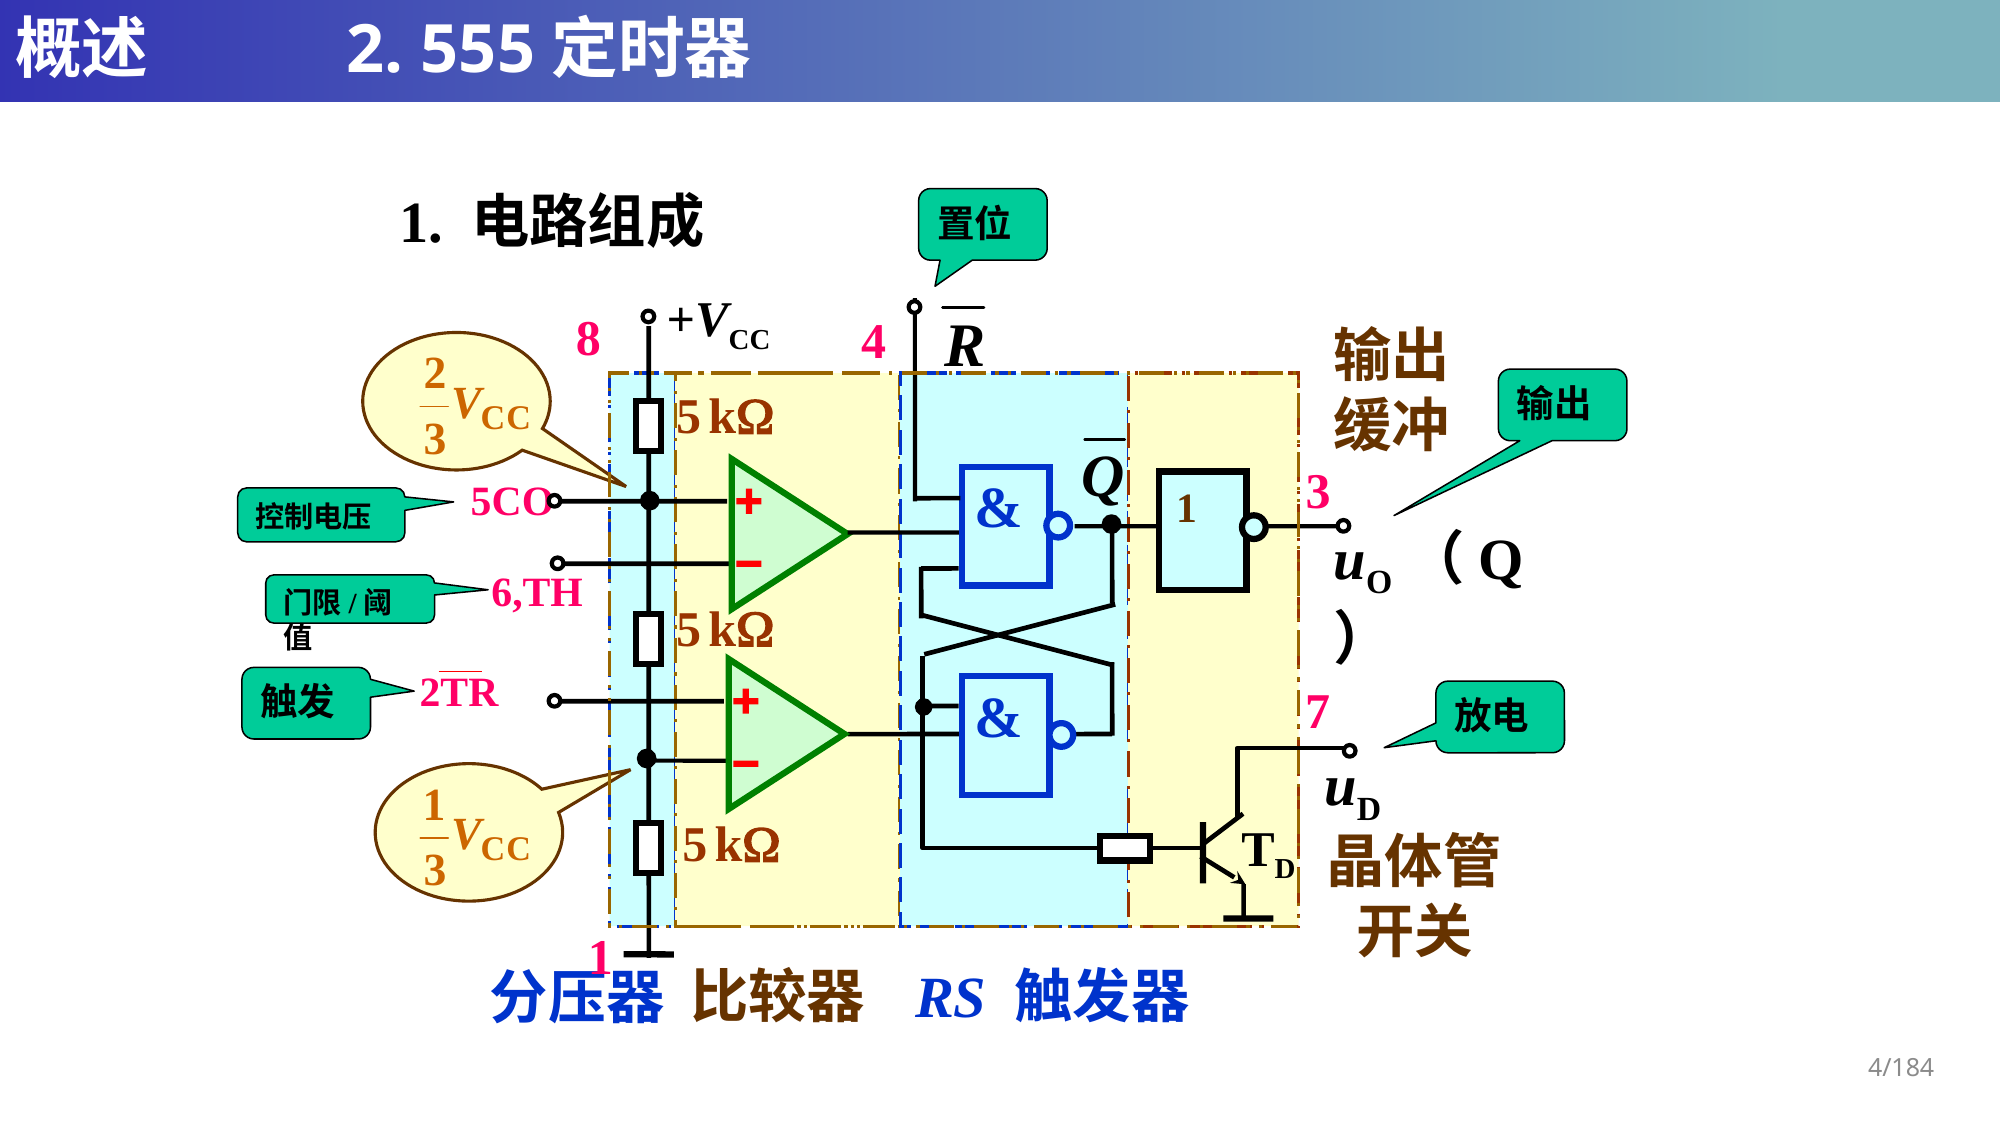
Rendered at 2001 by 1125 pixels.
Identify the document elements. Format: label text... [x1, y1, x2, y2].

text_box 1. 电路组成 [384, 176, 801, 261]
text_box 置位 [918, 188, 1048, 279]
text_box 分压器 [475, 992, 719, 1039]
slide_number 4/184 [1753, 1038, 1950, 1099]
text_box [404, 279, 1546, 992]
text_box 放电 [1546, 681, 1565, 753]
text_box 触发 [241, 667, 404, 740]
text_box 输出 [1546, 369, 1627, 444]
text_box RS 触发器 [900, 992, 1226, 1036]
title 概述 2. 555定时器 [0, 0, 2000, 102]
text_box 比较器 [675, 992, 900, 1036]
text_box 门限/阈值 [265, 574, 404, 624]
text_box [375, 763, 404, 902]
text_box 控制电压 [237, 487, 404, 542]
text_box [362, 332, 404, 470]
